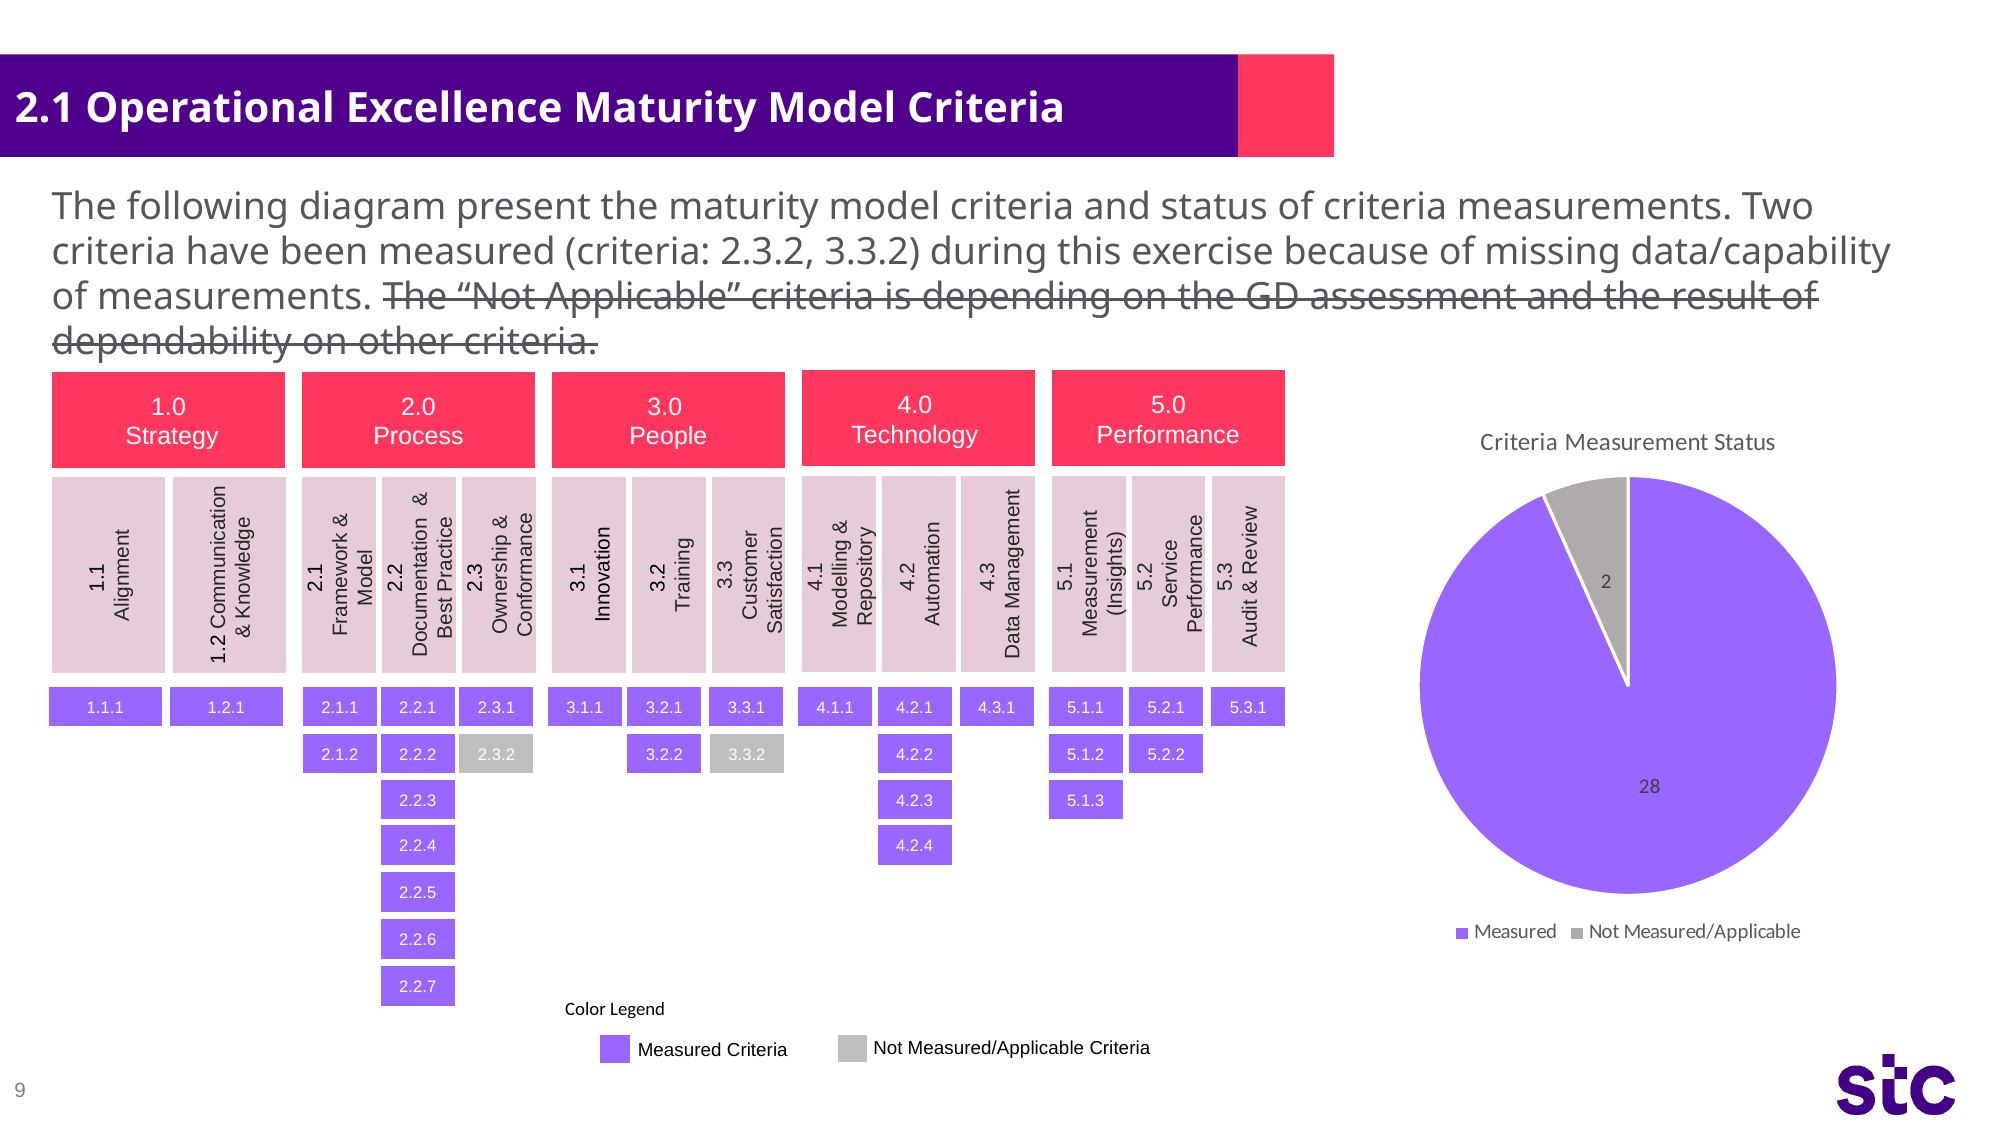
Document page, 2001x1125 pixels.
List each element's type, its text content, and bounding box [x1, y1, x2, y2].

text_box 2.2.1 [380, 685, 456, 727]
text_box 5.3.1 [1210, 685, 1264, 727]
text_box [0, 54, 1335, 157]
text_box 4.3 Data Management [960, 474, 1037, 674]
text_box 5.3 Audit & Review [1210, 474, 1264, 674]
text_box 5.2 Service Performance [1130, 474, 1207, 674]
text_box 3.0 People [550, 371, 787, 469]
text_box 2.1.2 [302, 732, 378, 774]
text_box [599, 1028, 1238, 1069]
text_box 3.3.1 [708, 685, 785, 727]
text_box 3.2.2 [626, 732, 703, 774]
text_box 5.2.1 [1128, 685, 1205, 727]
text_box 2.3.2 [458, 732, 535, 774]
text_box 1.1.1 [48, 685, 163, 727]
text_box 2.2.3 [380, 779, 456, 821]
text_box 5.1 Measurement (Insights) [1050, 474, 1127, 674]
text_box 5.1.2 [1047, 732, 1124, 774]
text_box 4.0 Technology [800, 370, 1037, 468]
text_box 1.2 Communication & Knowledge [172, 475, 287, 675]
text_box 2.2.7 [380, 965, 456, 1007]
text_box 1.1 Alignment [50, 475, 166, 675]
text_box 2.0 Process [300, 371, 537, 469]
text_box 4.3.1 [959, 685, 1035, 727]
text_box 2.2.4 [380, 824, 456, 866]
text_box 3.1 Innovation [550, 475, 627, 675]
text_box 5.1.1 [1047, 685, 1124, 727]
text_box 2.2.6 [380, 918, 456, 960]
text_box 4.2.4 [876, 824, 953, 866]
text_box 3.2 Training [630, 475, 707, 675]
text_box 3.1.1 [547, 685, 623, 727]
text_box 5.0 Performance [1050, 370, 1287, 468]
text_box 2.1.1 [302, 685, 378, 727]
text_box 3.3 Customer Satisfaction [710, 475, 787, 675]
text_box 4.1 Modelling & Repository [800, 474, 877, 674]
text_box 4.2.3 [876, 779, 953, 821]
text_box 4.1.1 [797, 685, 874, 727]
text_box 2.3 Ownership & Conformance [460, 475, 537, 675]
text_box 1.2.1 [169, 685, 284, 727]
text_box 1.0 Strategy [50, 371, 287, 469]
chart [1264, 405, 1992, 950]
text_box 4.2.1 [876, 685, 953, 727]
text_box 2.2 Documentation & Best Practice [380, 475, 457, 675]
picture [1837, 1054, 1955, 1115]
text_box The following diagram present the maturity model criteria and status of criteria measurements. Two criteria have been measured (criteria: 2.3.2, 3.3.2) during this exercise because of missing data/capability of measurements. The “Not Applicable” criteria is depending on the GD assessment and the result of dependability on other criteria. [36, 174, 1916, 370]
text_box 2.2.2 [380, 732, 456, 774]
text_box 3.3.2 [709, 732, 785, 774]
text_box 3.2.1 [626, 685, 703, 727]
text_box 2.1 Framework & Model [300, 475, 377, 675]
text_box 2.2.5 [380, 871, 456, 913]
text_box 2.3.1 [458, 685, 535, 727]
text_box 5.2.2 [1128, 732, 1205, 774]
text_box 4.2 Automation [880, 474, 957, 674]
text_box Color Legend [550, 989, 680, 1027]
slide_number 9 [0, 1074, 74, 1105]
text_box 4.2.2 [876, 732, 953, 774]
text_box 5.1.3 [1047, 779, 1124, 821]
